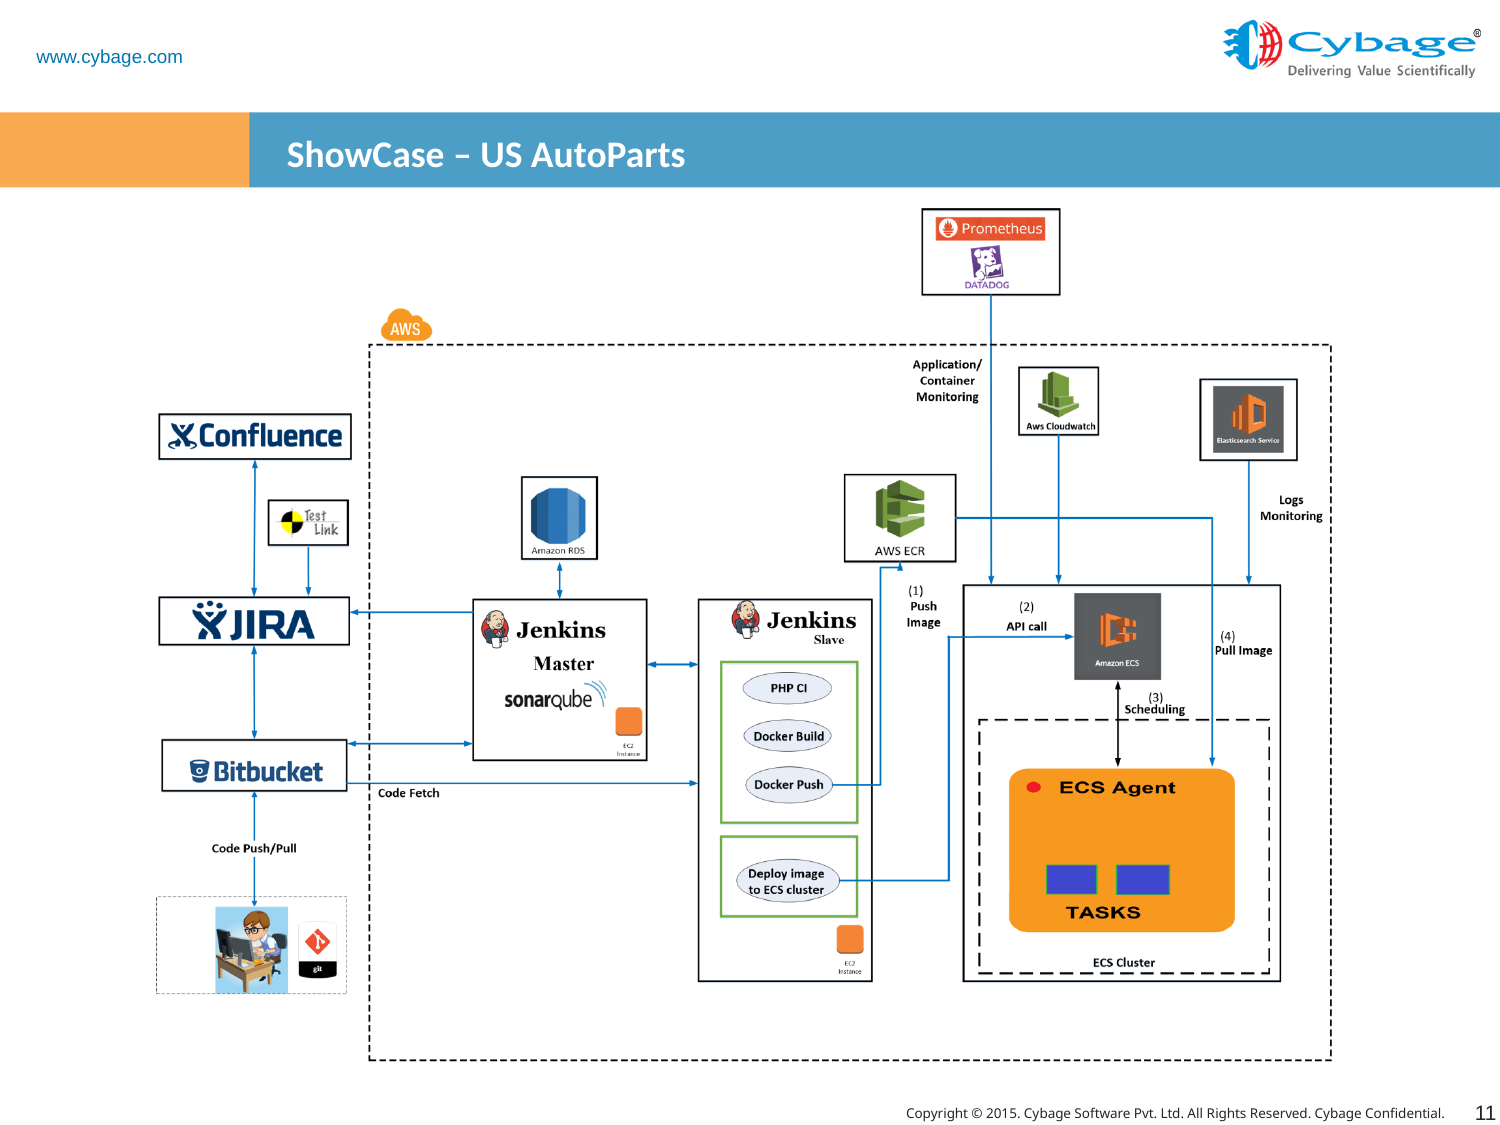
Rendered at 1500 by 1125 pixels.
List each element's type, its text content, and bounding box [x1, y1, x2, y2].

picture [156, 207, 1332, 1063]
picture [1223, 20, 1249, 40]
picture [1223, 20, 1481, 78]
text_box 11 [1457, 1100, 1500, 1125]
title ShowCase – US AutoParts [272, 122, 1463, 167]
